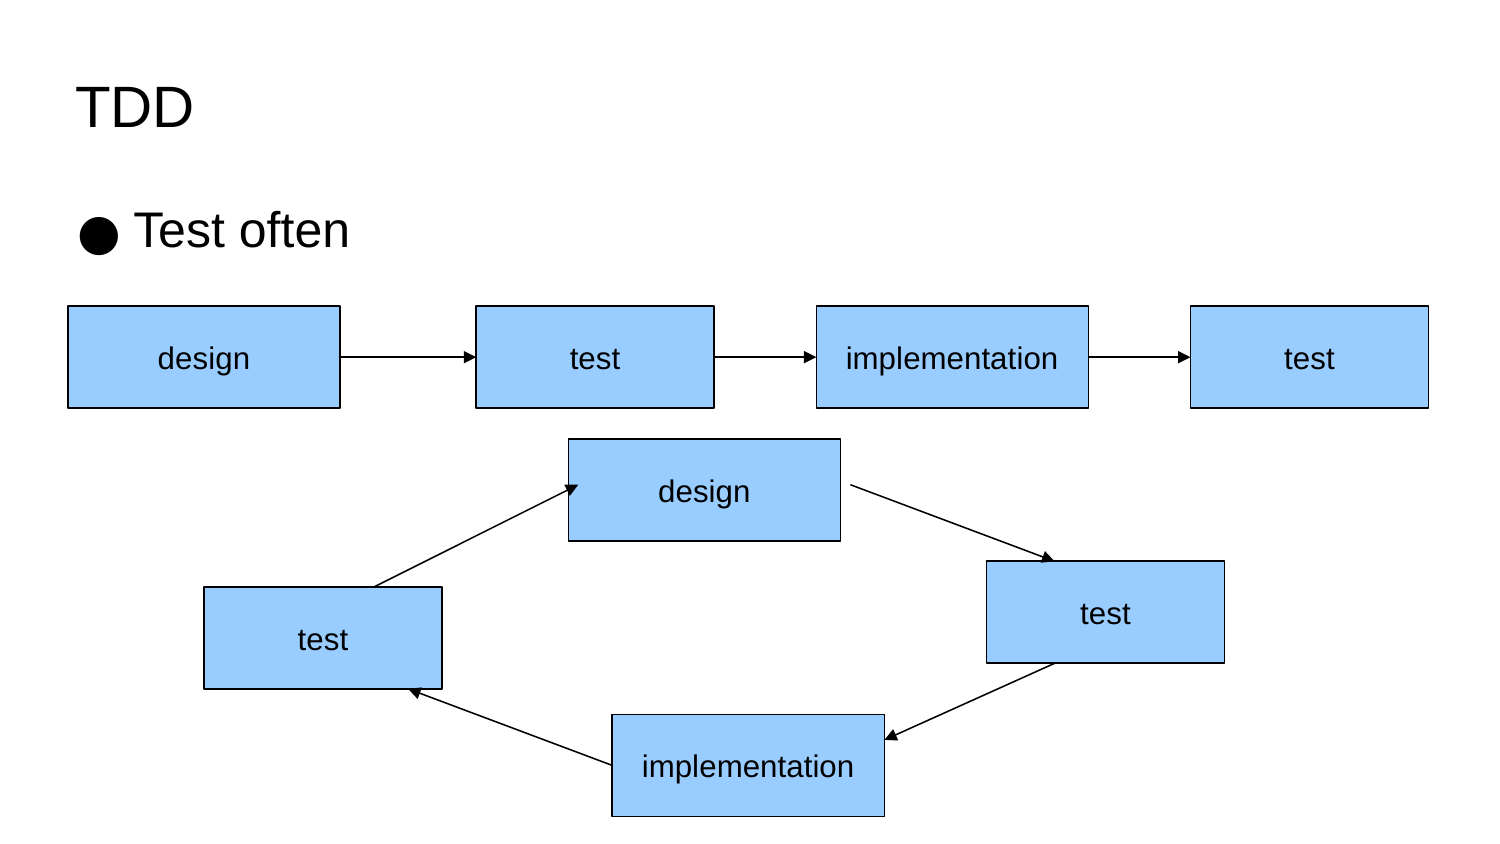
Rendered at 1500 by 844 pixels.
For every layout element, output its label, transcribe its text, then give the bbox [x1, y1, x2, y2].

text_box Test often [74, 363, 1425, 755]
text_box TDD [74, 33, 1425, 175]
text_box test [204, 586, 443, 689]
text_box test [986, 561, 1225, 664]
text_box design [67, 306, 341, 409]
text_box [850, 484, 1055, 562]
text_box Test often [74, 197, 1425, 356]
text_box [407, 688, 613, 766]
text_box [373, 484, 579, 587]
text_box test [1190, 306, 1429, 409]
text_box implementation [816, 306, 1089, 409]
text_box implementation [612, 714, 885, 817]
text_box design [568, 439, 841, 542]
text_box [884, 663, 1055, 741]
text_box test [476, 306, 715, 409]
